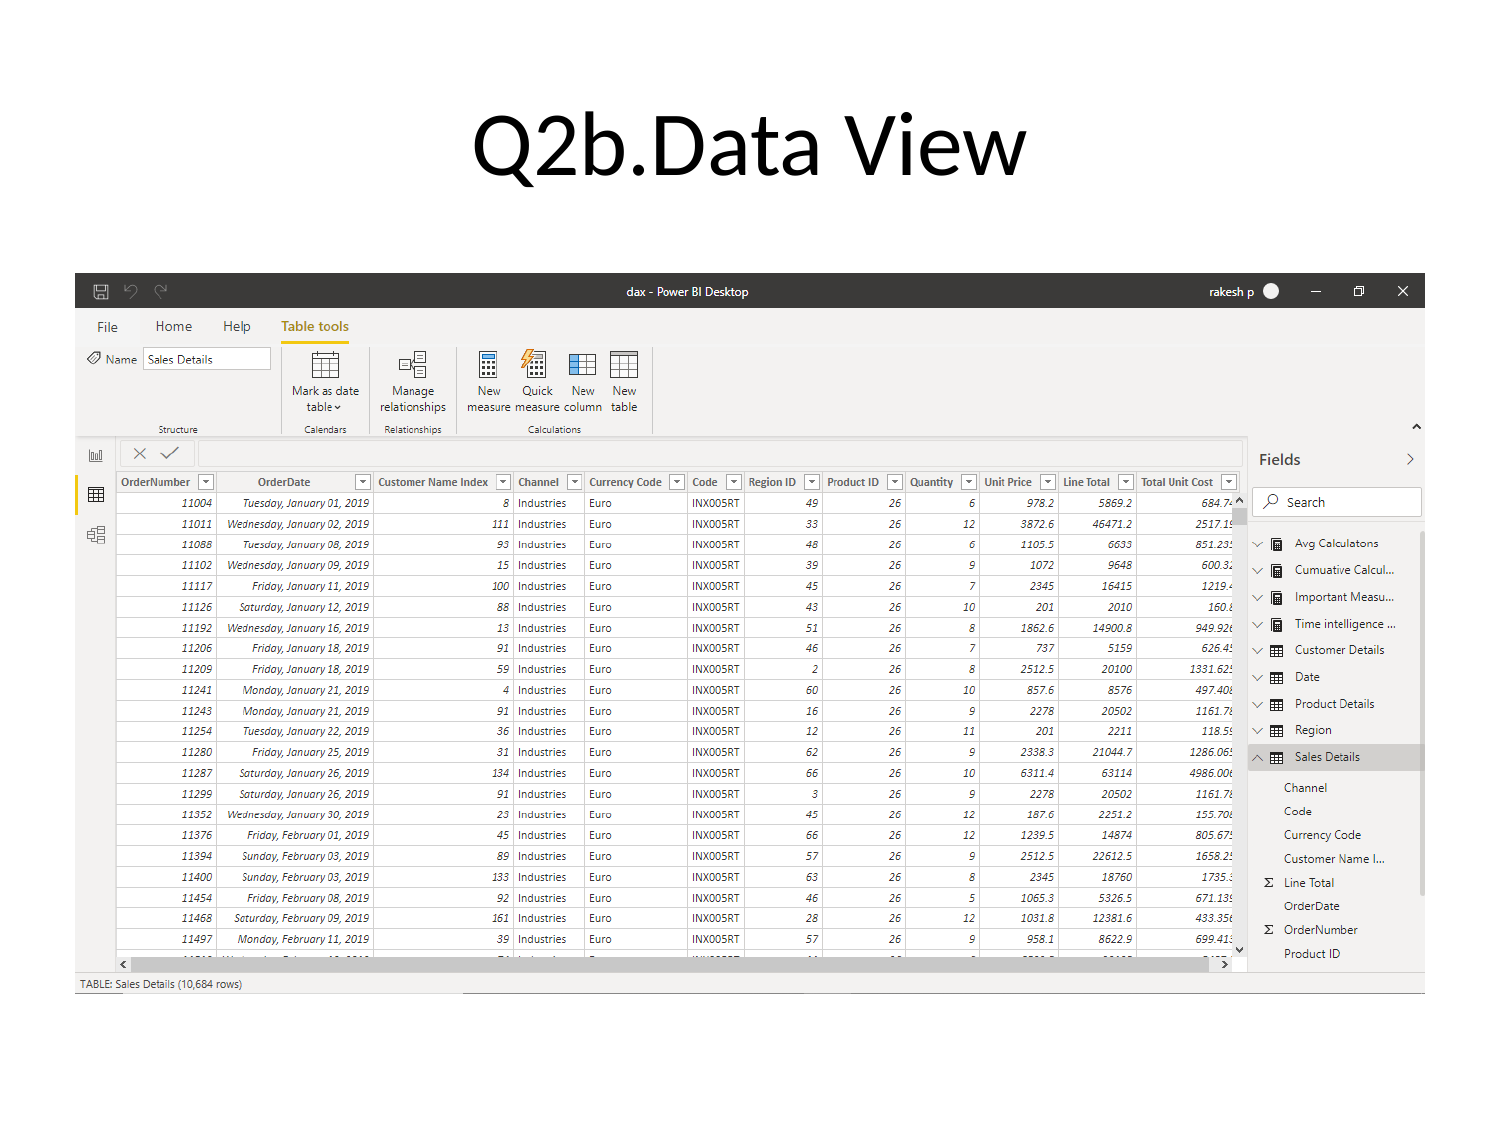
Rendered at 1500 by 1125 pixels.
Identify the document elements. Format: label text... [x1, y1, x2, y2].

title Q2b.Data View [75, 45, 1425, 233]
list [74, 273, 1426, 995]
